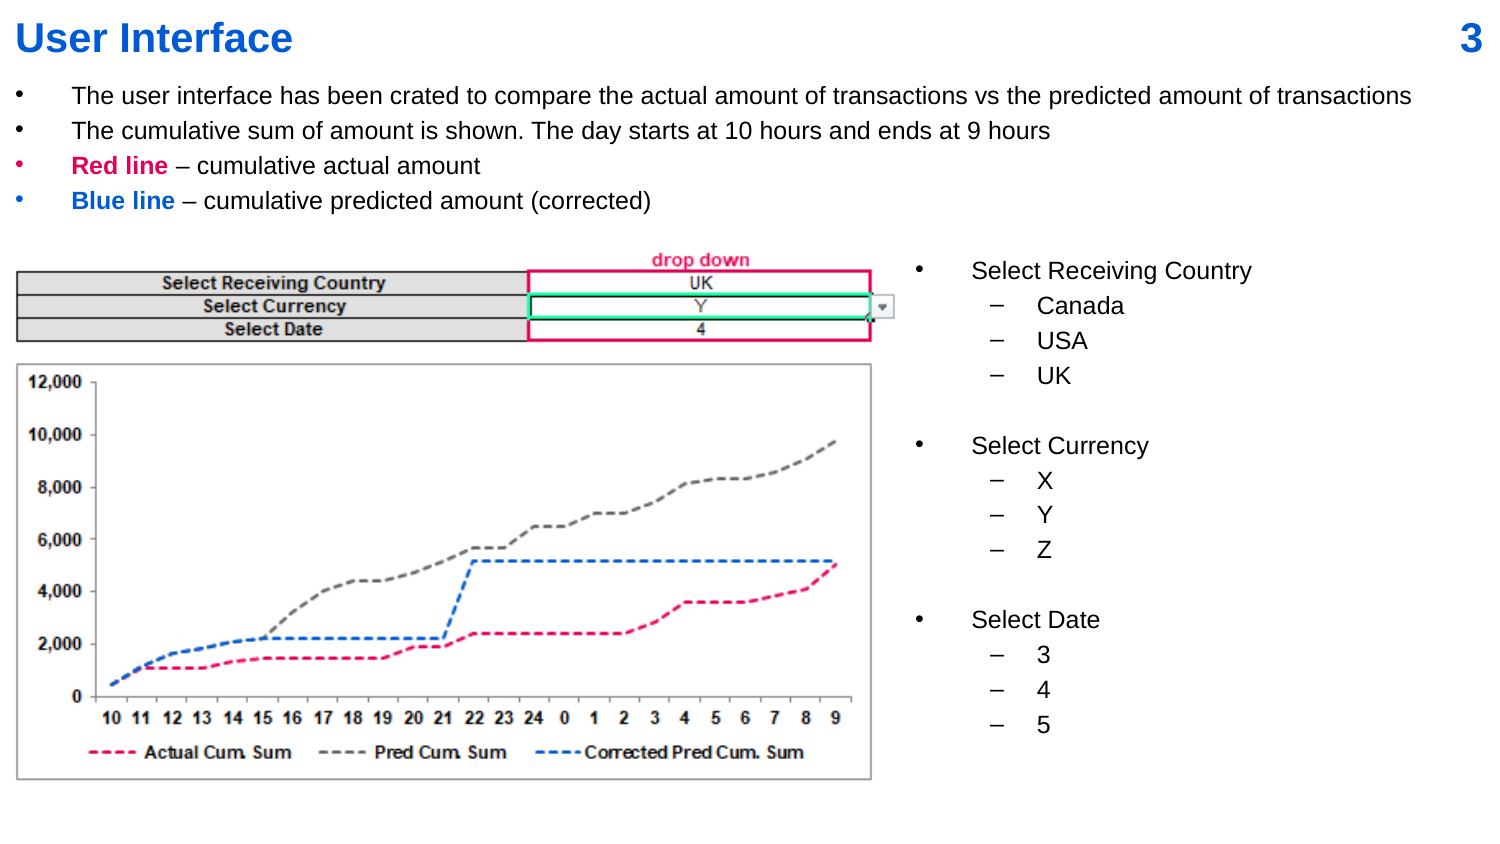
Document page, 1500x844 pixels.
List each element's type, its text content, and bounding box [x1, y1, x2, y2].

slide_number 3 [1350, 0, 1499, 71]
picture [9, 250, 901, 788]
title User Interface [0, 0, 1350, 71]
text_box The user interface has been crated to compare the actual amount of transactions vs the predicted amount of transactions The cumulative sum of amount is shown. The day starts at 10 hours and ends at 9 hours Red line – cumulative actual amount Blue line – cumulative predicted amount (corrected) [0, 71, 1500, 247]
text_box Select Receiving Country Canada USA UK Select Currency X Y Z Select Date 3 4 5 [899, 246, 1500, 782]
